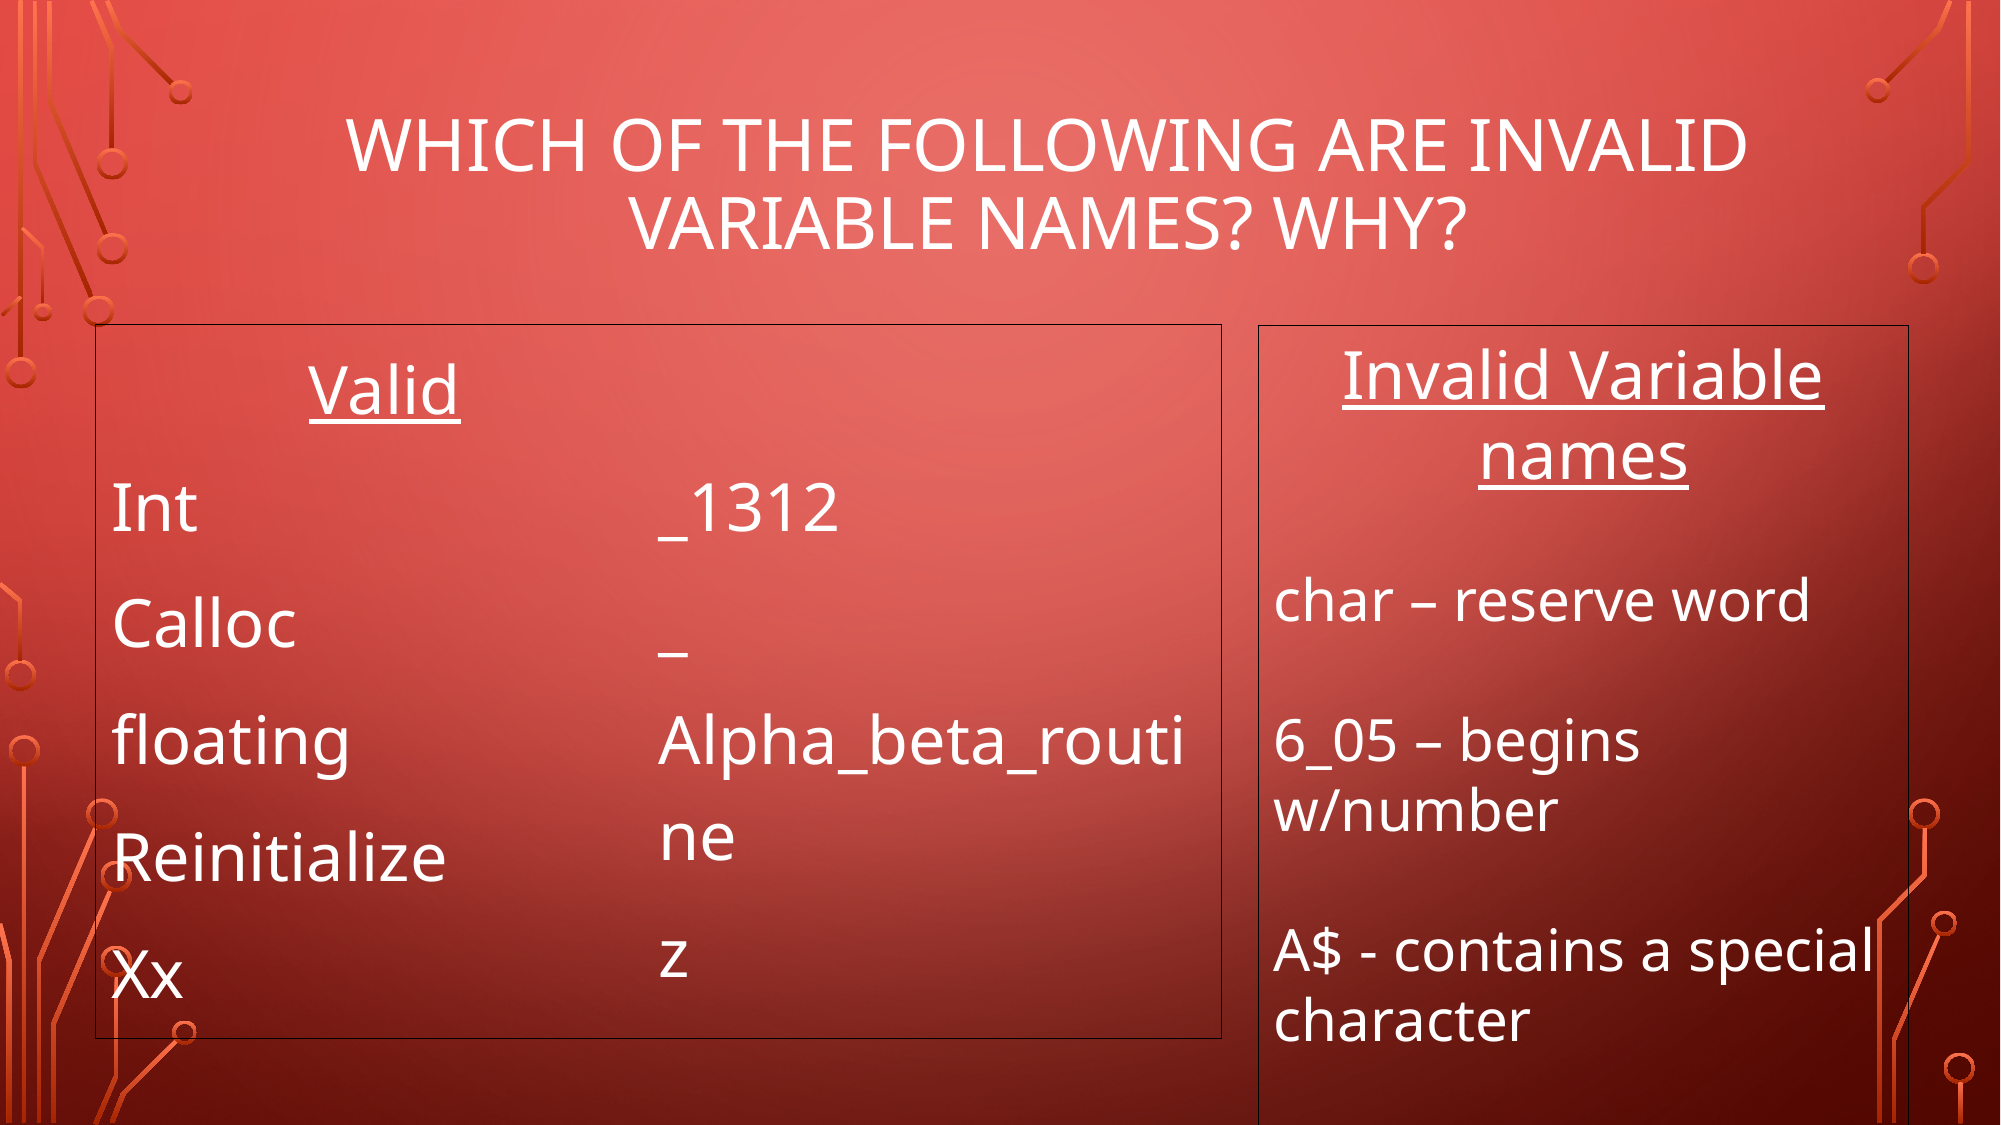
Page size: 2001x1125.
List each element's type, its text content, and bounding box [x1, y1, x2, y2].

list Valid Int Calloc floating Reinitialize Xx _1312 _ Alpha_beta_routine z [95, 324, 1222, 1039]
title Which of the following are invalid variable names? Why? [187, 101, 1909, 344]
text_box Invalid Variable names char – reserve word 6_05 – begins w/number A$ - contains a special character [1258, 325, 1909, 1125]
